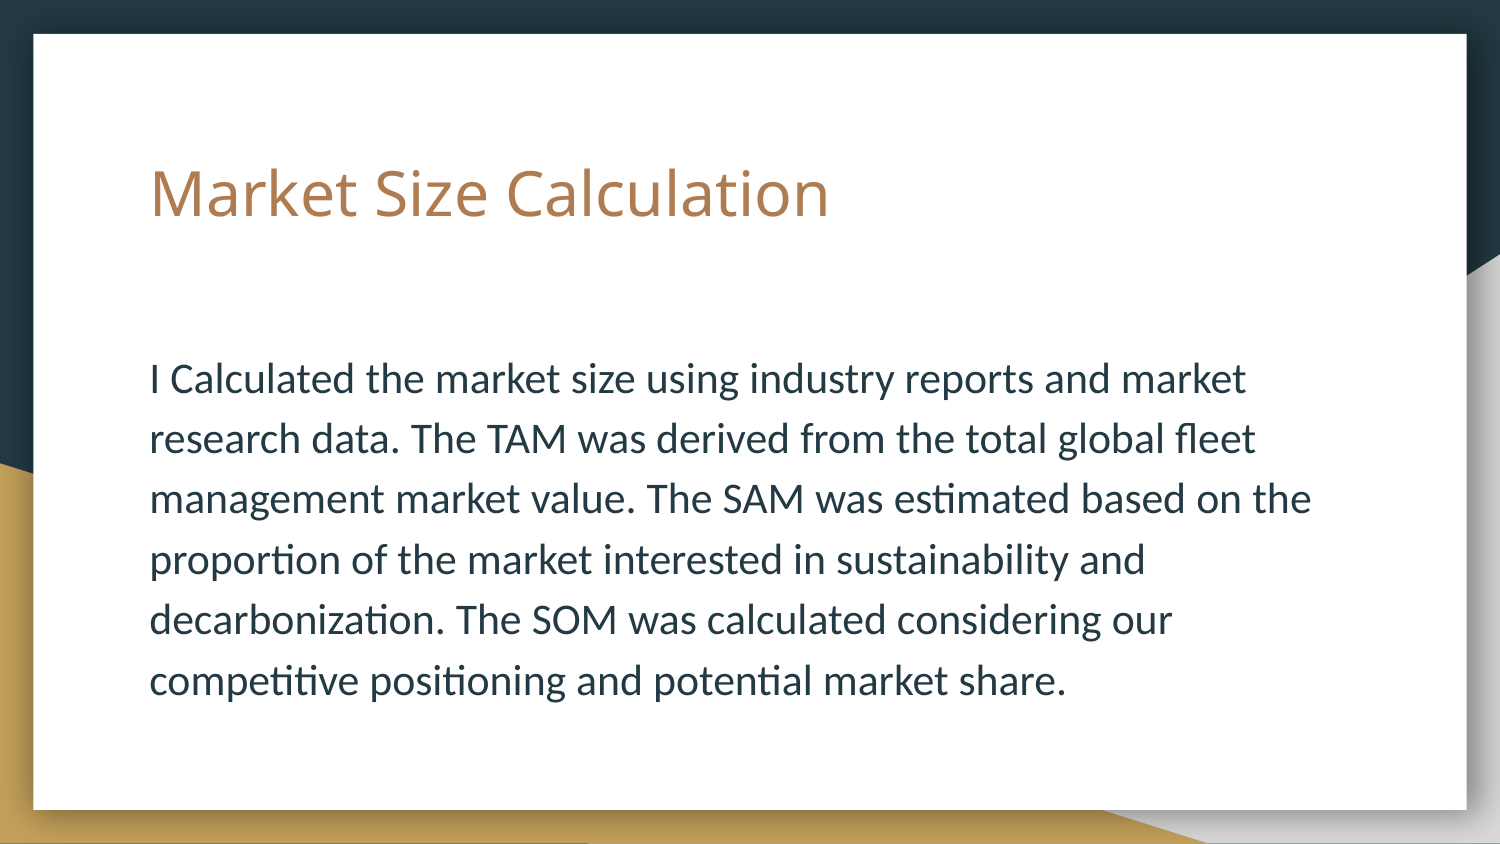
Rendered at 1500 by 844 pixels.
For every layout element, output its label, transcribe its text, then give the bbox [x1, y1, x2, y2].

title Market Size Calculation [134, 138, 1366, 296]
list I Calculated the market size using industry reports and market research data. The TAM was derived from the total global fleet management market value. The SAM was estimated based on the proportion of the market interested in sustainability and decarbonization. The SOM was calculated considering our competitive positioning and potential market share. [134, 326, 1366, 729]
